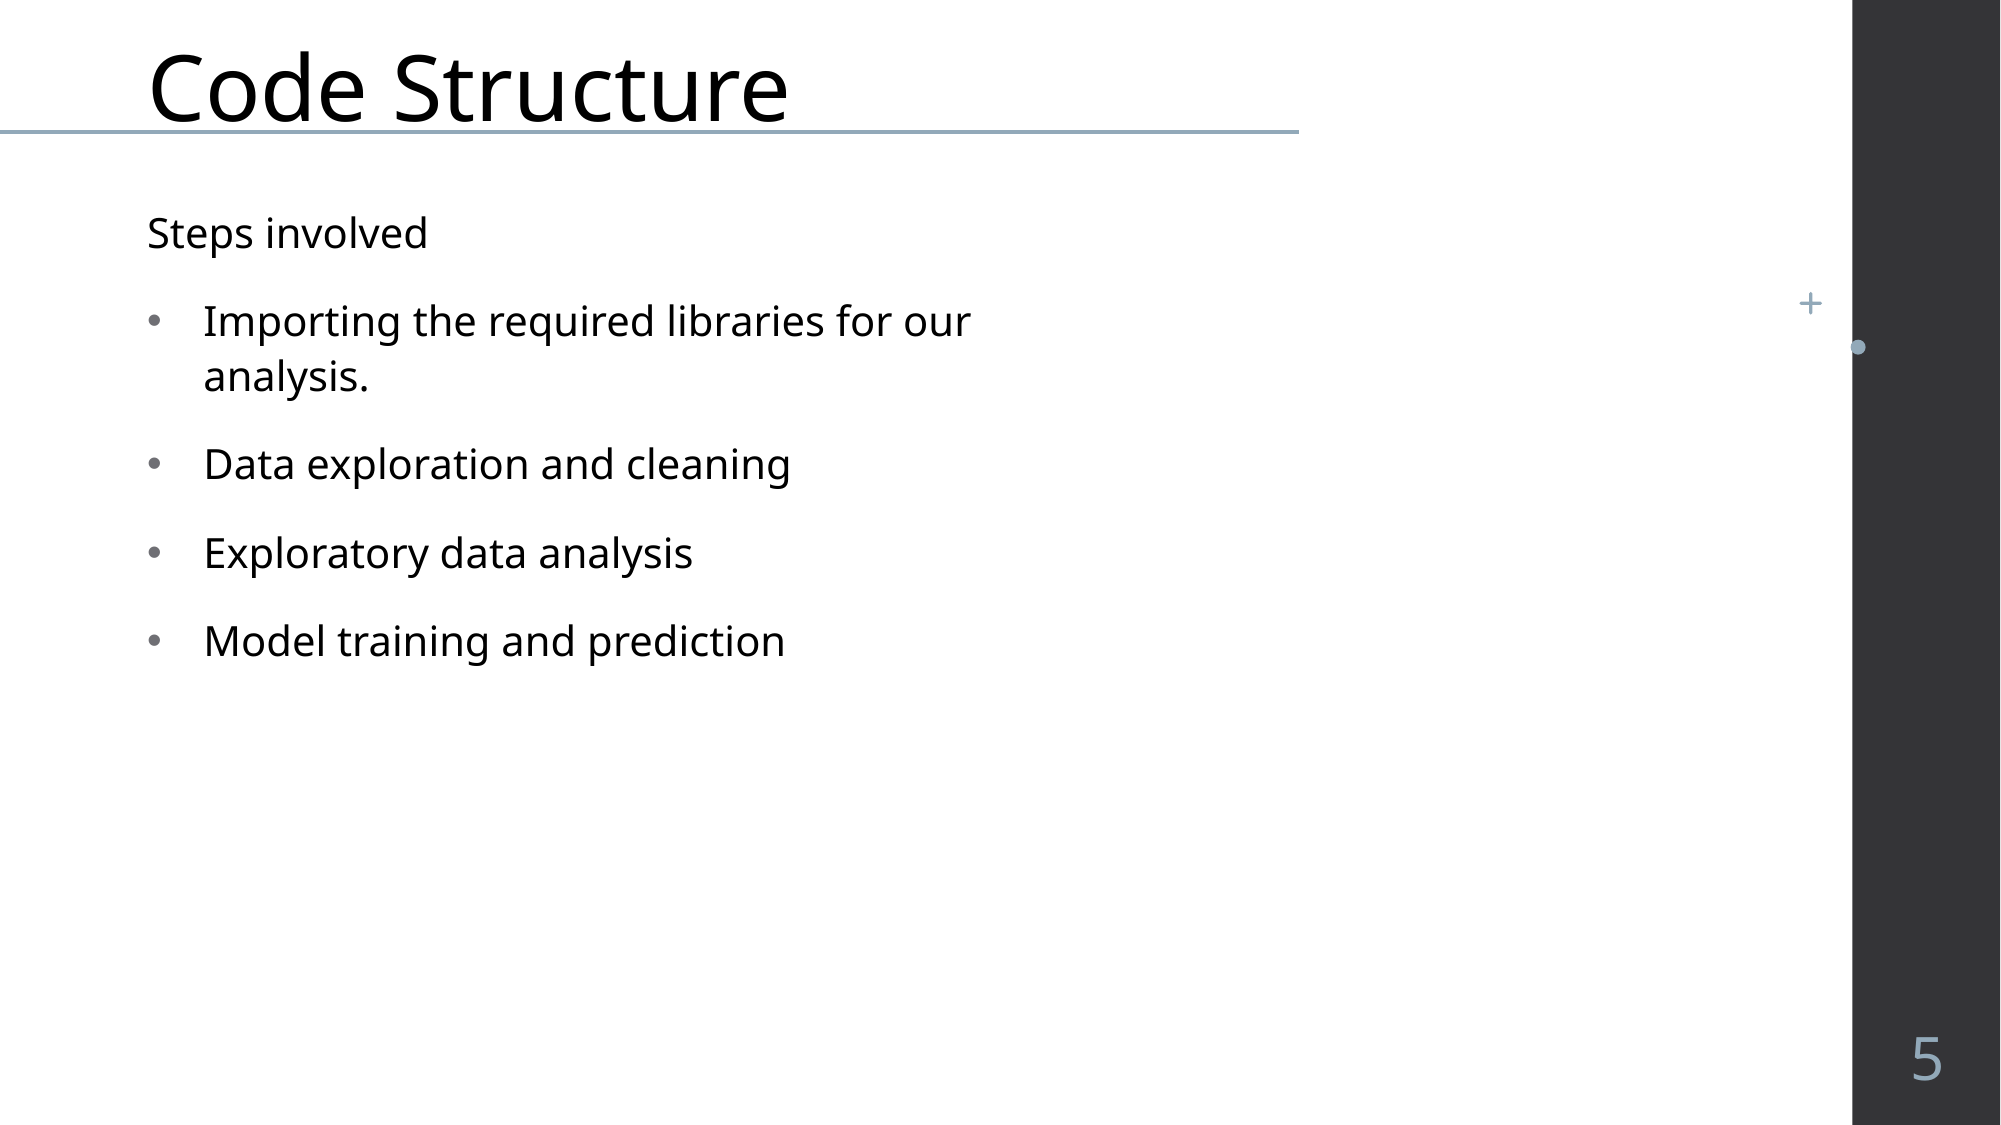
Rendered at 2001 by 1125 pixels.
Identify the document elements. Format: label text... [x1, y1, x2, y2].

slide_number 5 [1852, 1012, 2000, 1110]
title Code Structure [131, 0, 1725, 149]
list Steps involved Importing the required libraries for our analysis. Data exploration and cleaning Exploratory data analysis Model training and prediction [131, 194, 1148, 744]
